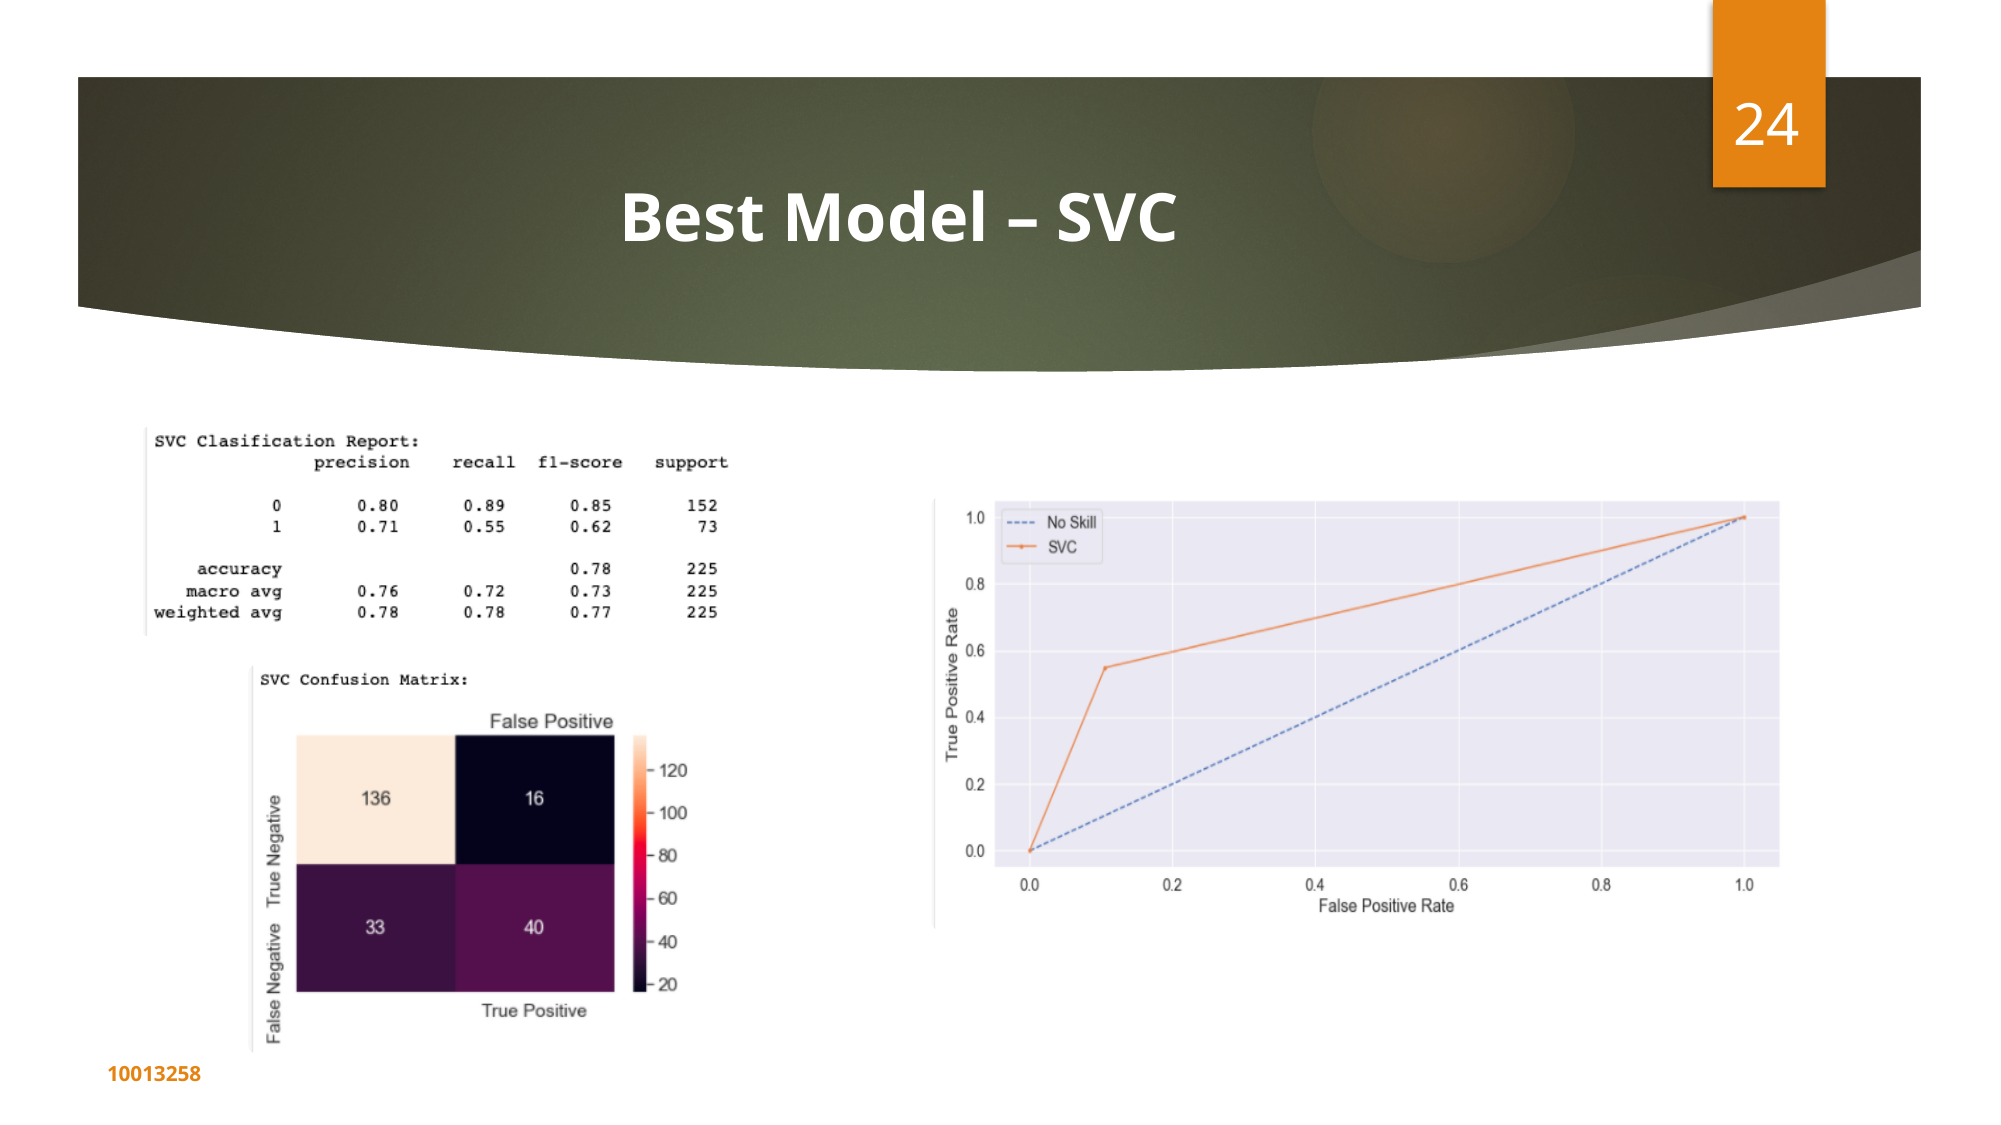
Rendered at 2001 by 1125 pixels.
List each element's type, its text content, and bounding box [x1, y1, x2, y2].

footer 10013258 [92, 1048, 726, 1099]
picture [931, 496, 1805, 931]
picture [143, 426, 741, 637]
slide_number 24 [1698, 48, 1836, 175]
picture [248, 664, 703, 1054]
title Best Model – SVC [189, 155, 1627, 275]
